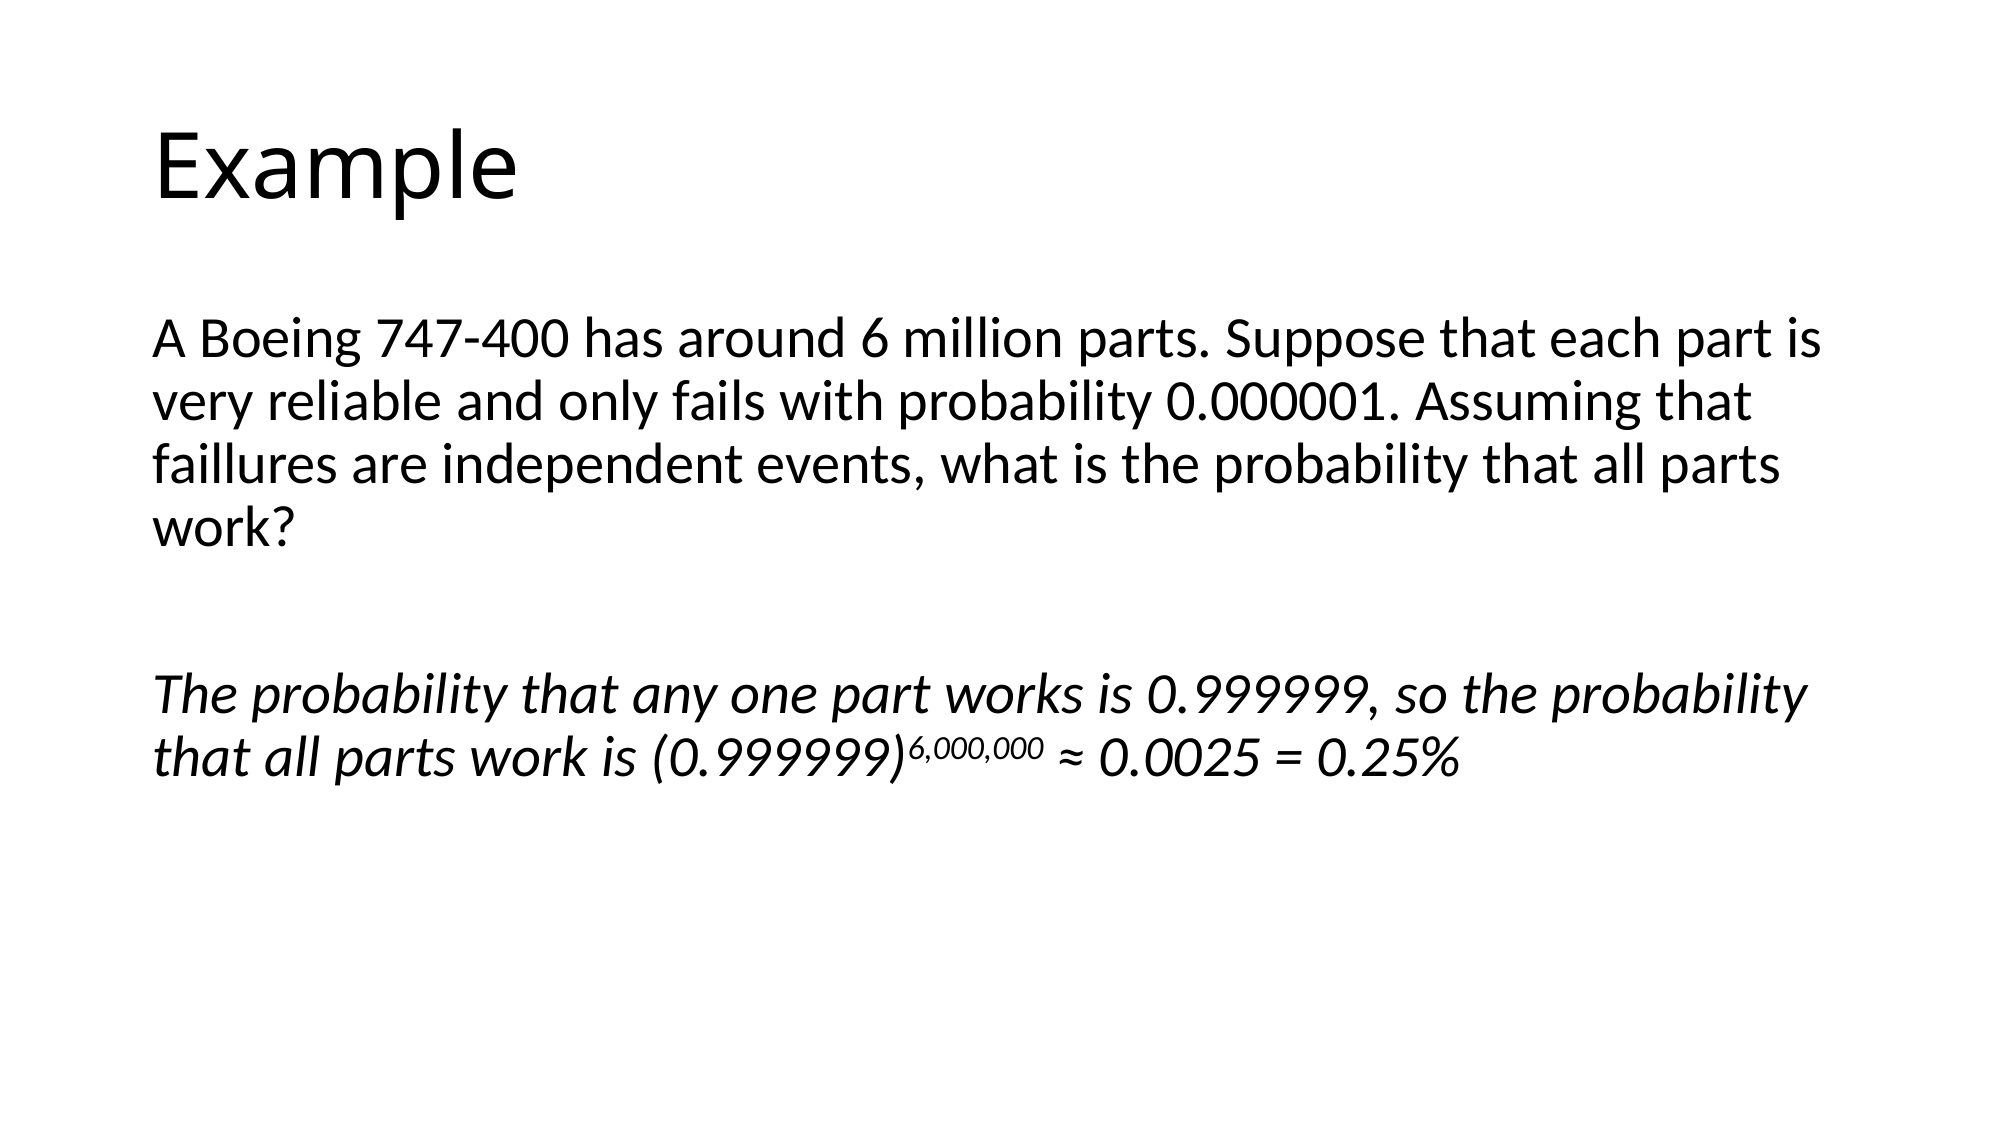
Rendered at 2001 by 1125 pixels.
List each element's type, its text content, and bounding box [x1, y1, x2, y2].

list A Boeing 747-400 has around 6 million parts. Suppose that each part is very reliable and only fails with probability 0.000001. Assuming that faillures are independent events, what is the probability that all parts work? The probability that any one part works is 0.999999, so the probability that all parts work is (0.999999)6,000,000 ≈ 0.0025 = 0.25% [137, 299, 1863, 1014]
title Example [137, 59, 1863, 278]
